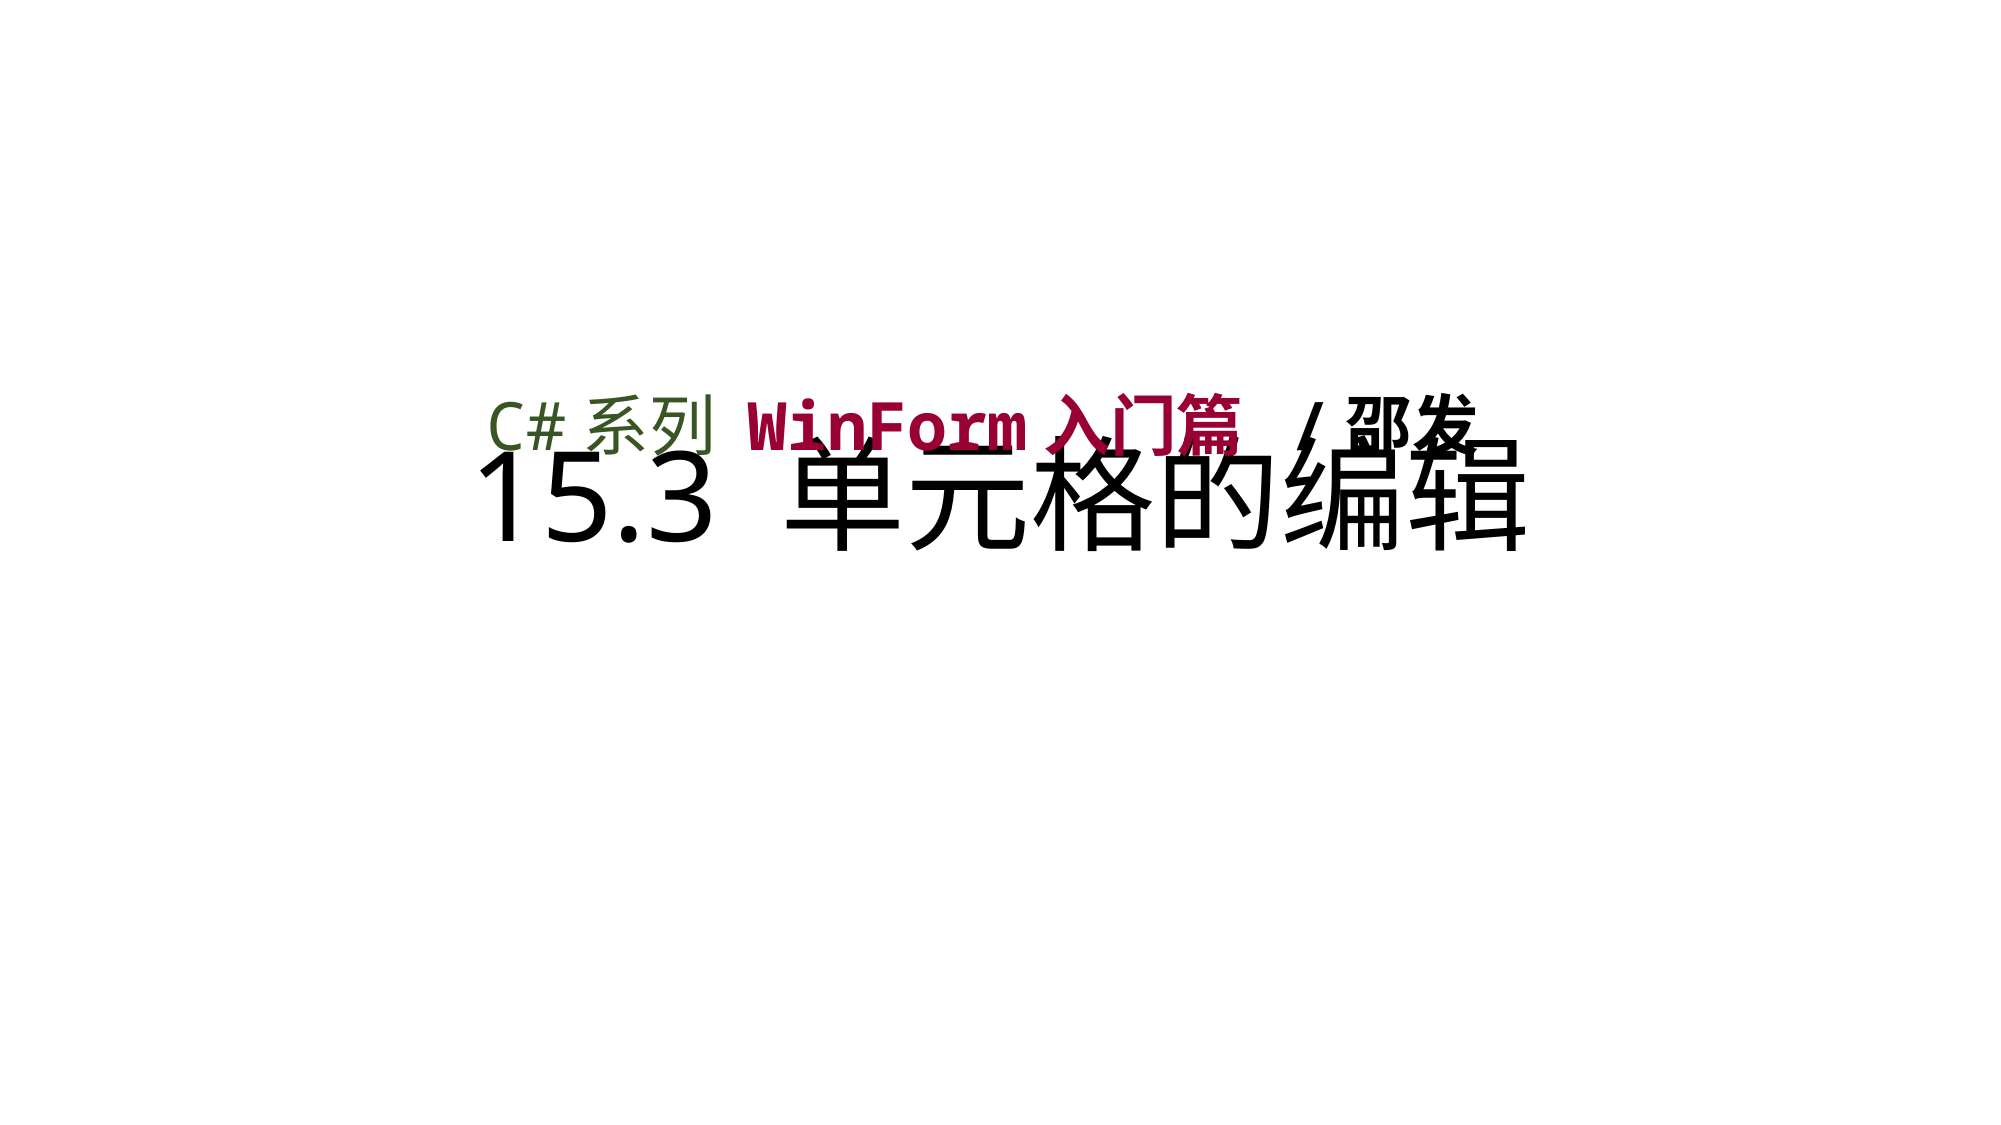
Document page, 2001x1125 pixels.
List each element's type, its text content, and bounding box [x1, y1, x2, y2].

title 15.3 单元格的编辑 [249, 184, 1750, 576]
subtitle C#系列 WinForm入门篇 /邵发 [232, 385, 1615, 575]
